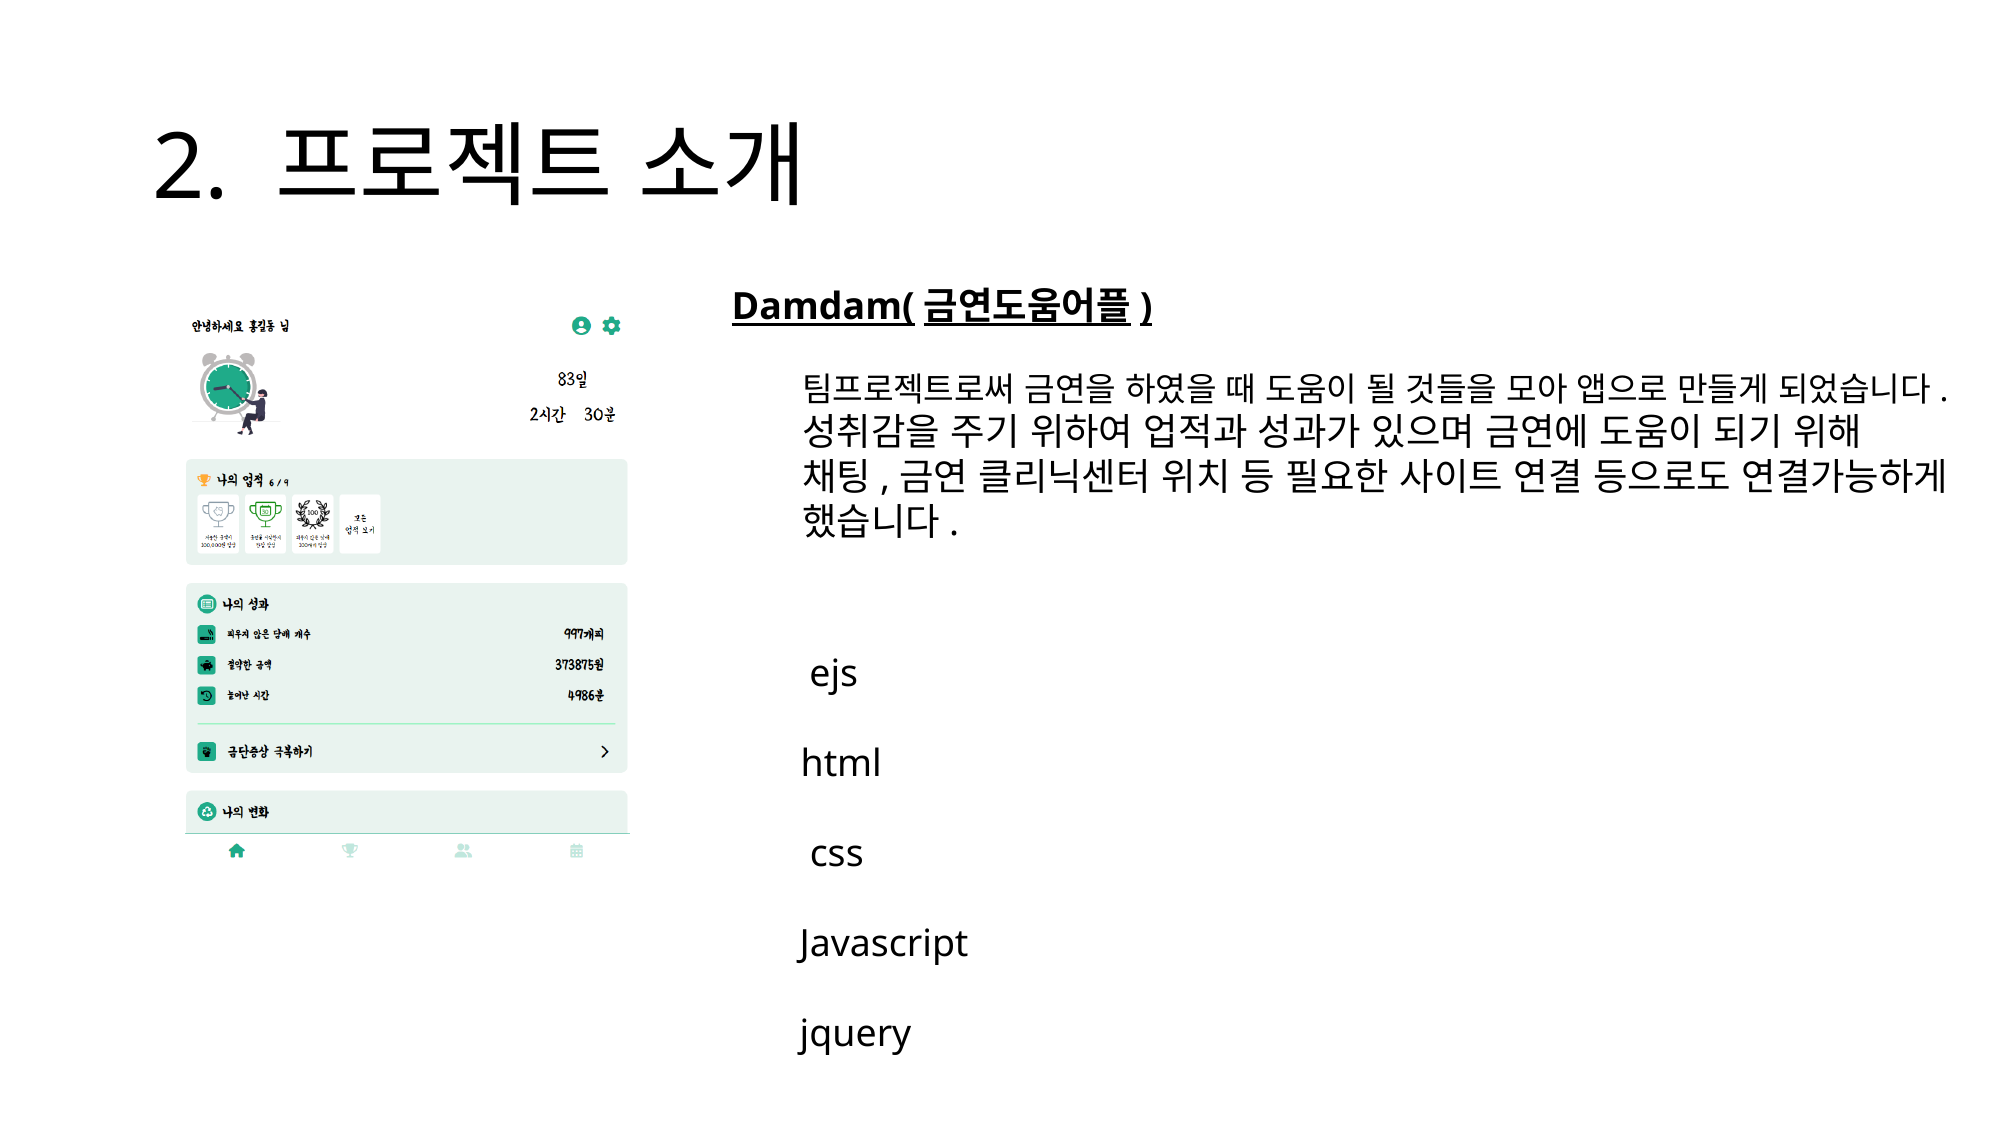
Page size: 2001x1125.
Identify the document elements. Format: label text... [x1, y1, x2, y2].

text_box Damdam(금연도움어플) [716, 274, 1168, 335]
title 2. 프로젝트 소개 [137, 59, 1863, 278]
text_box 팀프로젝트로써 금연을 하였을 때 도움이 될 것들을 모아 앱으로 만들게 되었습니다. 성취감을 주기 위하여 업적과 성과가 있으며 금연에 도움이 되기 위해 채팅,금연 클리닉센터 위치 등 필요한 사이트 연결 등으로도 연결가능하게 했습니다. [787, 360, 2000, 550]
text_box css [795, 821, 879, 882]
text_box Javascript jquery [784, 911, 984, 1062]
text_box html [785, 731, 897, 792]
text_box ejs [794, 641, 874, 702]
picture [185, 312, 630, 866]
